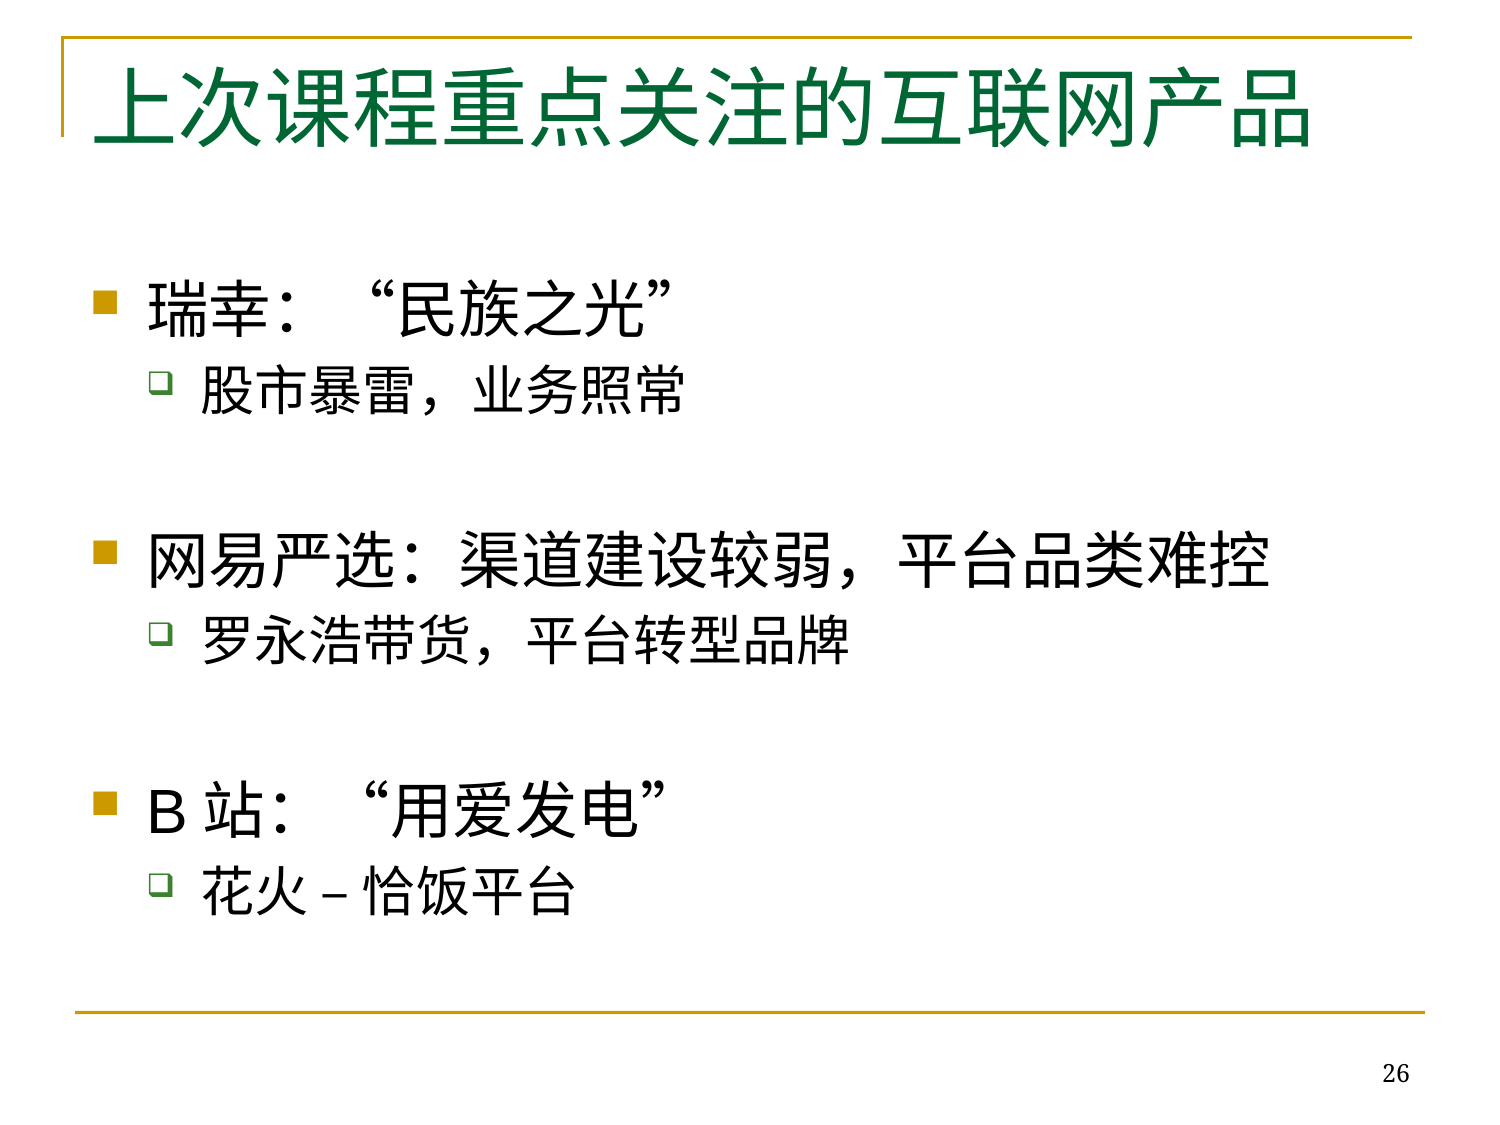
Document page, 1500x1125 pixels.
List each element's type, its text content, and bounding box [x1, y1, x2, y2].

title 上次课程重点关注的互联网产品 [75, 45, 1425, 233]
list 瑞幸：“民族之光” 股市暴雷，业务照常 网易严选：渠道建设较弱，平台品类难控 罗永浩带货，平台转型品牌 B站：“用爱发电” 花火 – 恰饭平台 [75, 262, 1425, 1006]
slide_number 26 [1074, 1023, 1426, 1100]
